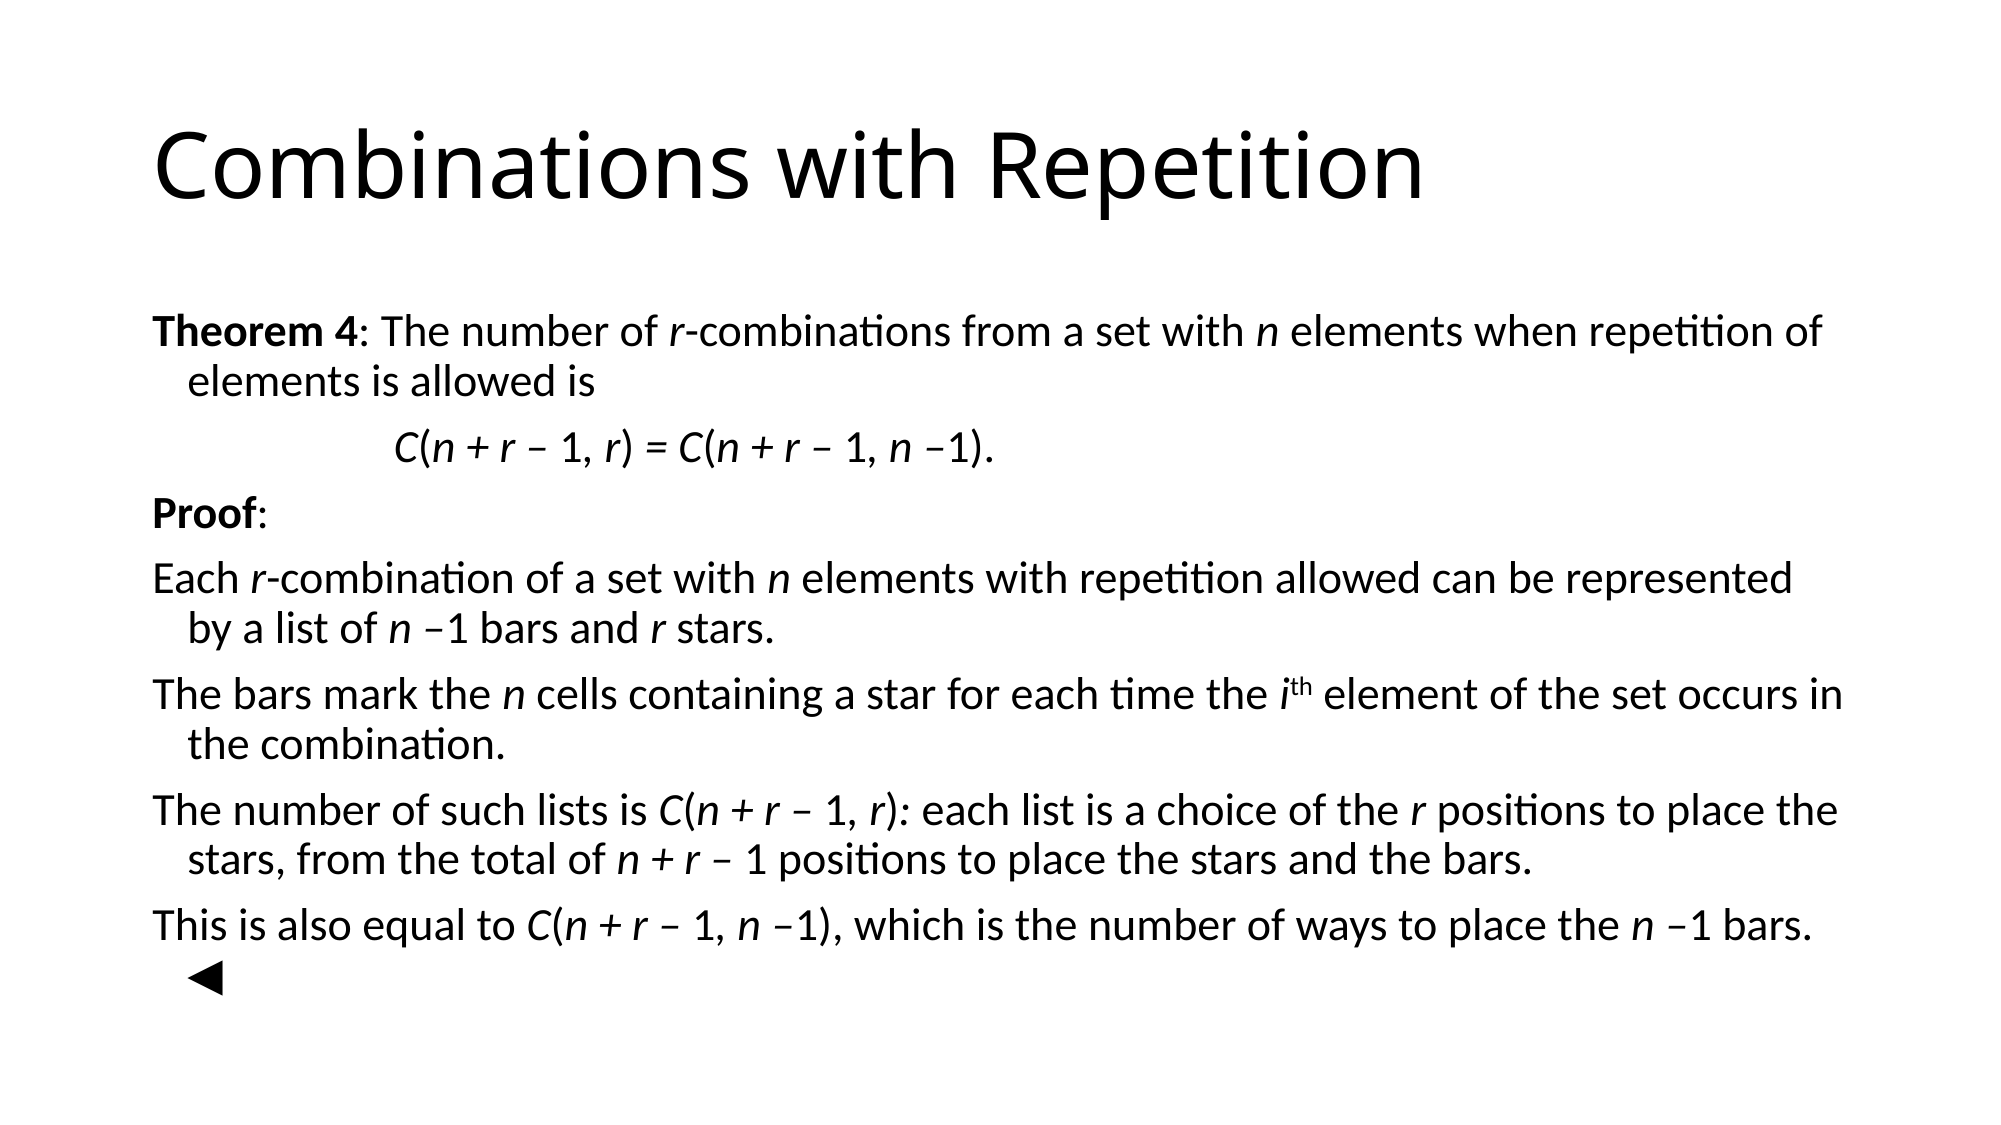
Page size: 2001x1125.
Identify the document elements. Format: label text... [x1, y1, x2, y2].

title Combinations with Repetition [137, 59, 1863, 278]
list Theorem 4: The number of r-combinations from a set with n elements when repetition of elements is allowed is C(n + r – 1, r) = C(n + r – 1, n –1). Proof: Each r-combination of a set with n elements with repetition allowed can be represented by a list of n –1 bars and r stars. The bars mark the n cells containing a star for each time the ith element of the set occurs in the combination. The number of such lists is C(n + r – 1, r): each list is a choice of the r positions to place the stars, from the total of n + r – 1 positions to place the stars and the bars. This is also equal to C(n + r – 1, n –1), which is the number of ways to place the n –1 bars. ◀︎ [137, 299, 1863, 1014]
